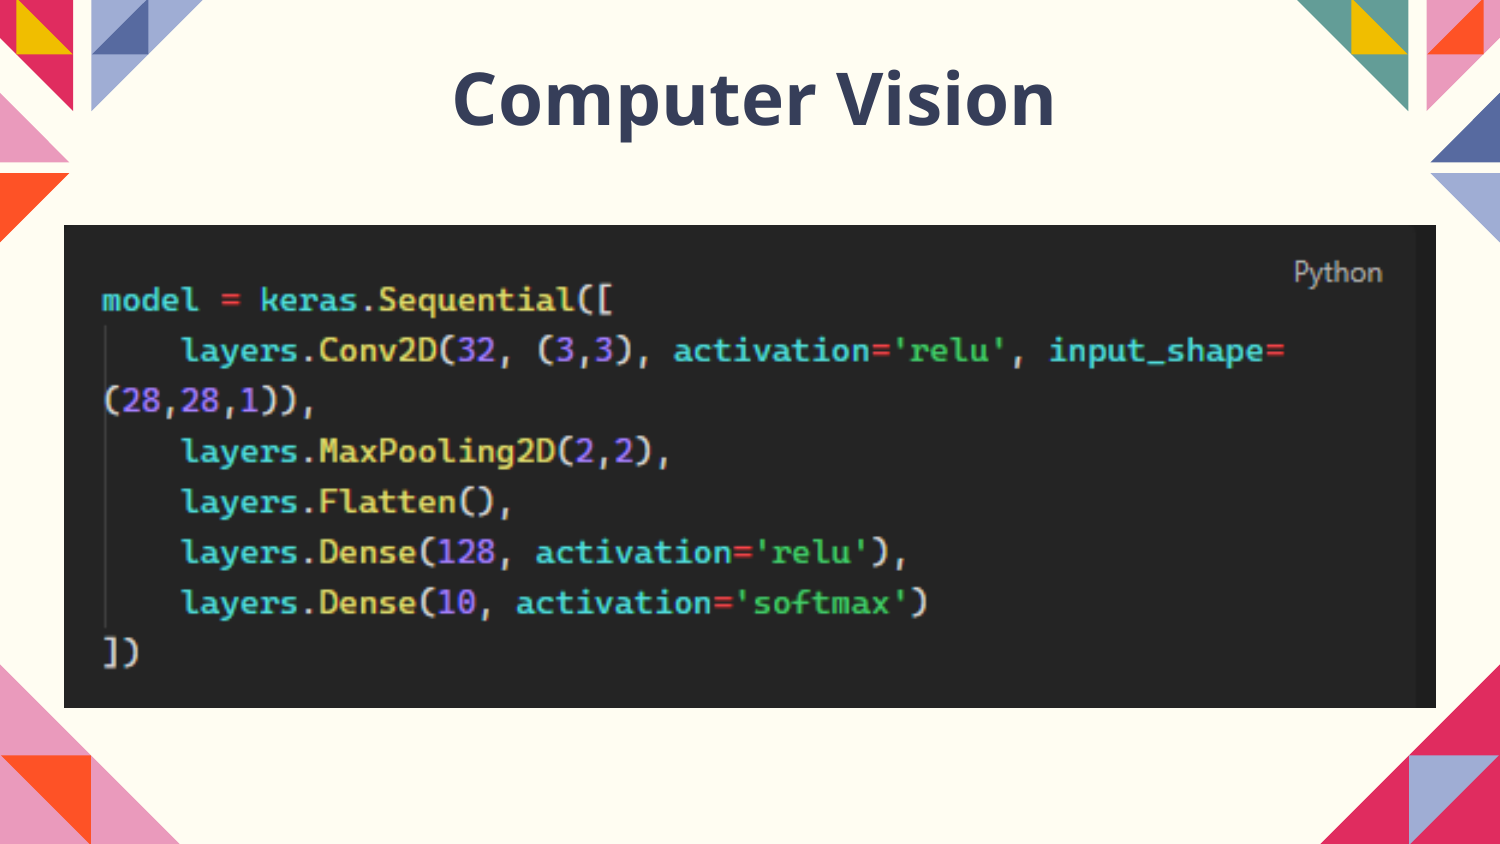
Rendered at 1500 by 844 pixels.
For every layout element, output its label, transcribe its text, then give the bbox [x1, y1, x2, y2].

text_box Computer Vision [123, 36, 1388, 131]
picture [64, 224, 1436, 708]
